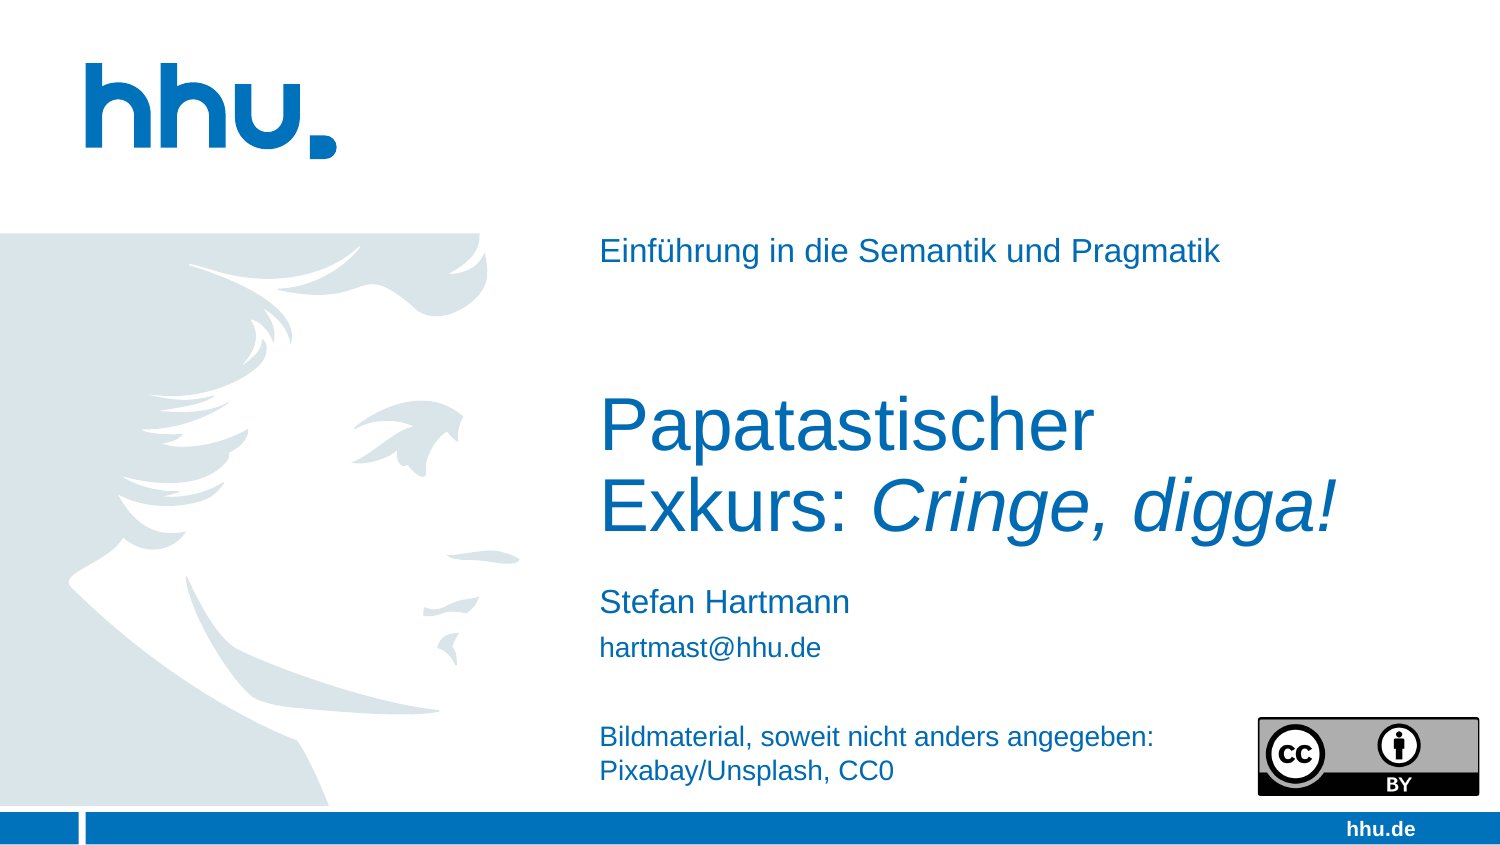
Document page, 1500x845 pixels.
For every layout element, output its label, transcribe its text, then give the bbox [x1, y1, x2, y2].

text_box Einführung in die Semantik und Pragmatik [599, 221, 1322, 321]
picture [1257, 717, 1480, 796]
title Papatastischer Exkurs: Cringe, digga! [599, 372, 1365, 548]
slide_number Bildmaterial, soweit nicht anders angegeben: Pixabay/Unsplash, CC0 [599, 729, 1257, 775]
subtitle Stefan Hartmann hartmast@hhu.de [599, 573, 1322, 673]
